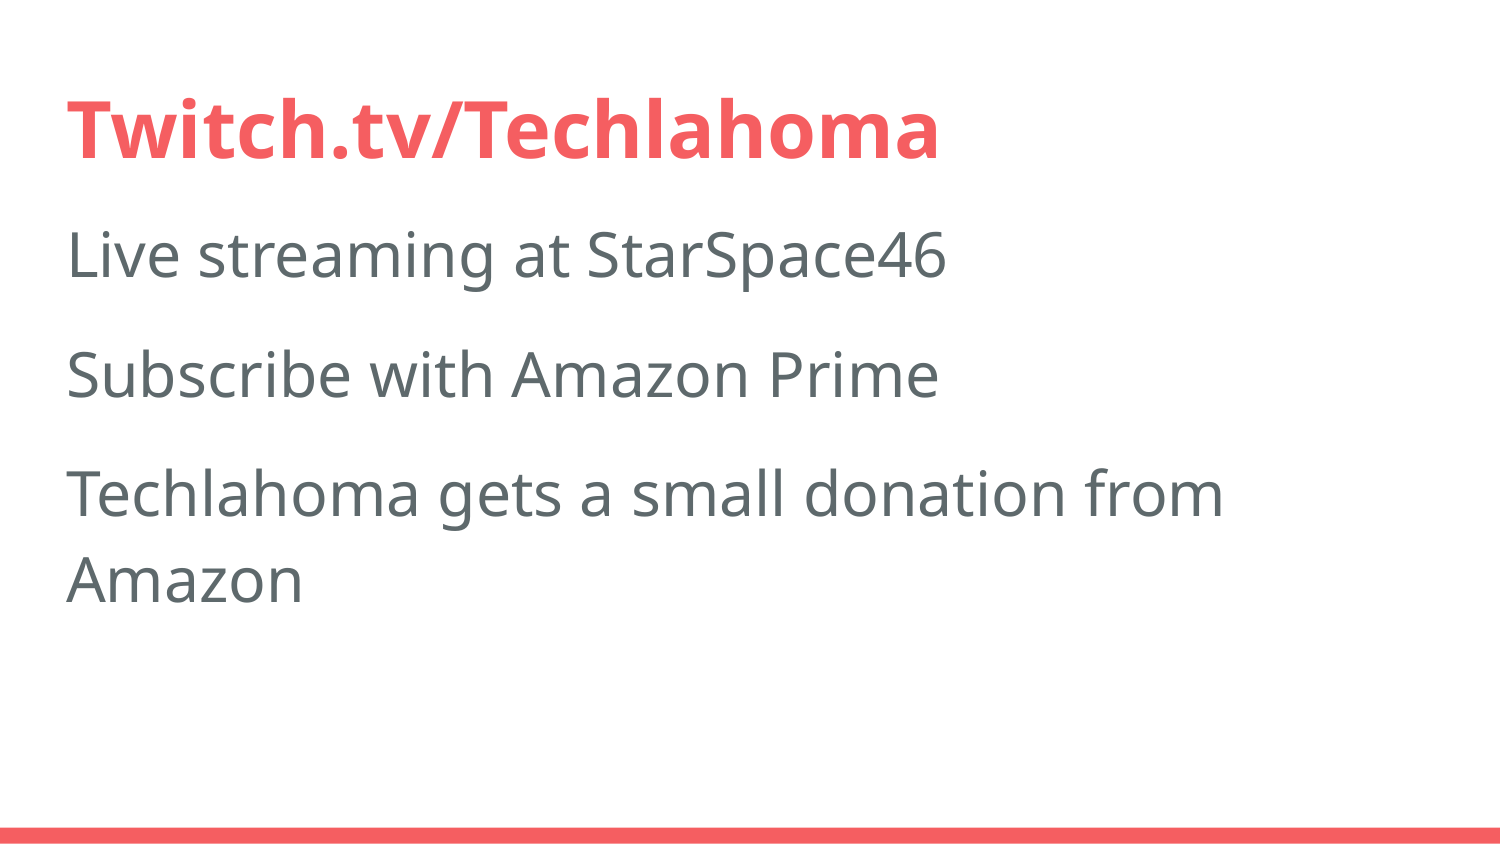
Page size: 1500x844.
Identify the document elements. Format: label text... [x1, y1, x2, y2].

title Twitch.tv/Techlahoma [51, 64, 1449, 167]
list Live streaming at StarSpace46 Subscribe with Amazon Prime Techlahoma gets a small donation from Amazon [51, 189, 1449, 750]
